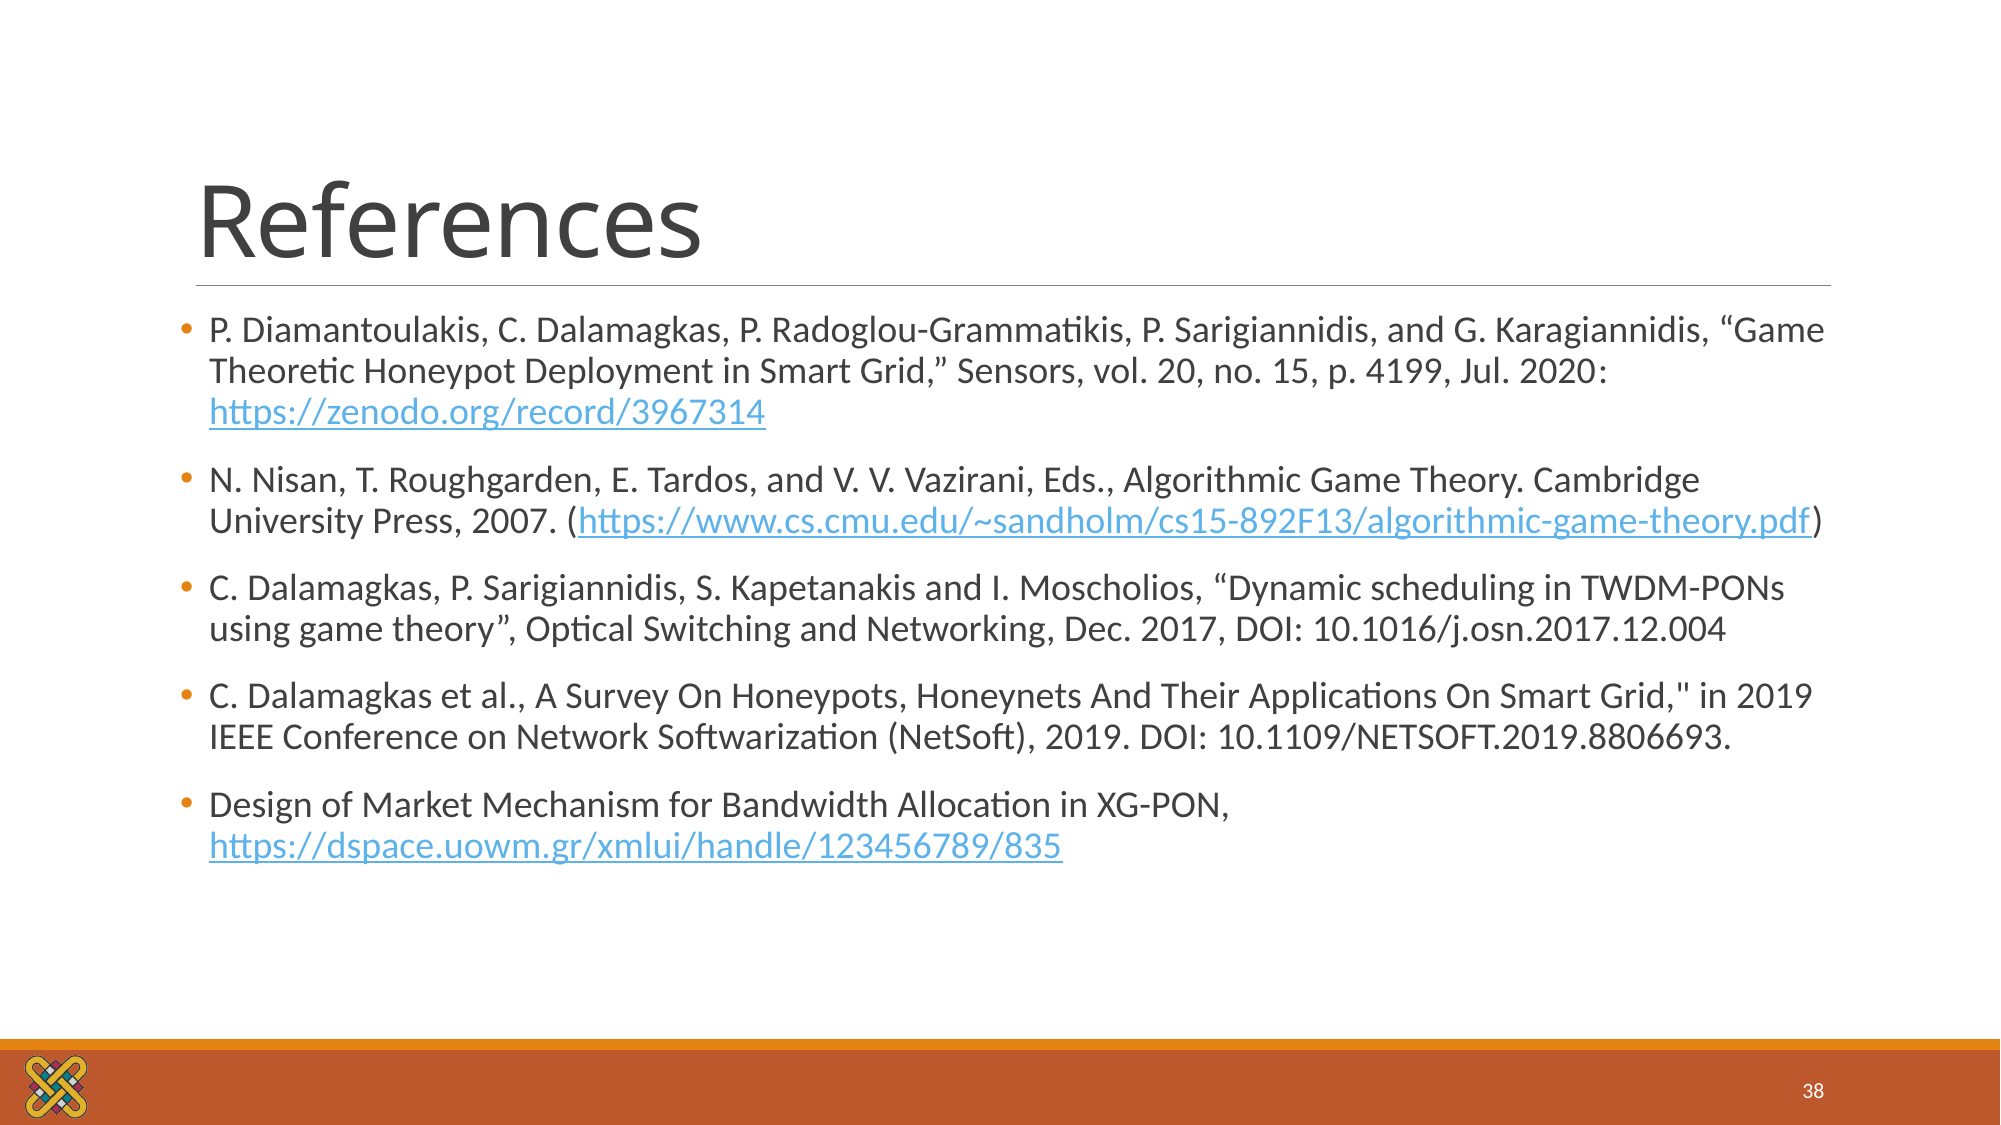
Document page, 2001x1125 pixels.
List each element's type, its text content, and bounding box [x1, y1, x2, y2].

picture [22, 1051, 90, 1121]
list P. Diamantoulakis, C. Dalamagkas, P. Radoglou-Grammatikis, P. Sarigiannidis, and G. Karagiannidis, “Game Theoretic Honeypot Deployment in Smart Grid,” Sensors, vol. 20, no. 15, p. 4199, Jul. 2020: https://zenodo.org/record/3967314 N. Nisan, T. Roughgarden, E. Tardos, and V. V. Vazirani, Eds., Algorithmic Game Theory. Cambridge University Press, 2007. (https://www.cs.cmu.edu/~sandholm/cs15-892F13/algorithmic-game-theory.pdf) C. Dalamagkas, P. Sarigiannidis, S. Kapetanakis and I. Moscholios, “Dynamic scheduling in TWDM-PONs using game theory”, Optical Switching and Networking, Dec. 2017, DOI: 10.1016/j.osn.2017.12.004 C. Dalamagkas et al., A Survey On Honeypots, Honeynets And Their Applications On Smart Grid," in 2019 IEEE Conference on Network Softwarization (NetSoft), 2019. DOI: 10.1109/NETSOFT.2019.8806693. Design of Market Mechanism for Bandwidth Allocation in XG-PON, https://dspace.uowm.gr/xmlui/handle/123456789/835 [180, 302, 1830, 963]
title References [180, 47, 1830, 285]
slide_number 38 [1624, 1059, 1840, 1120]
